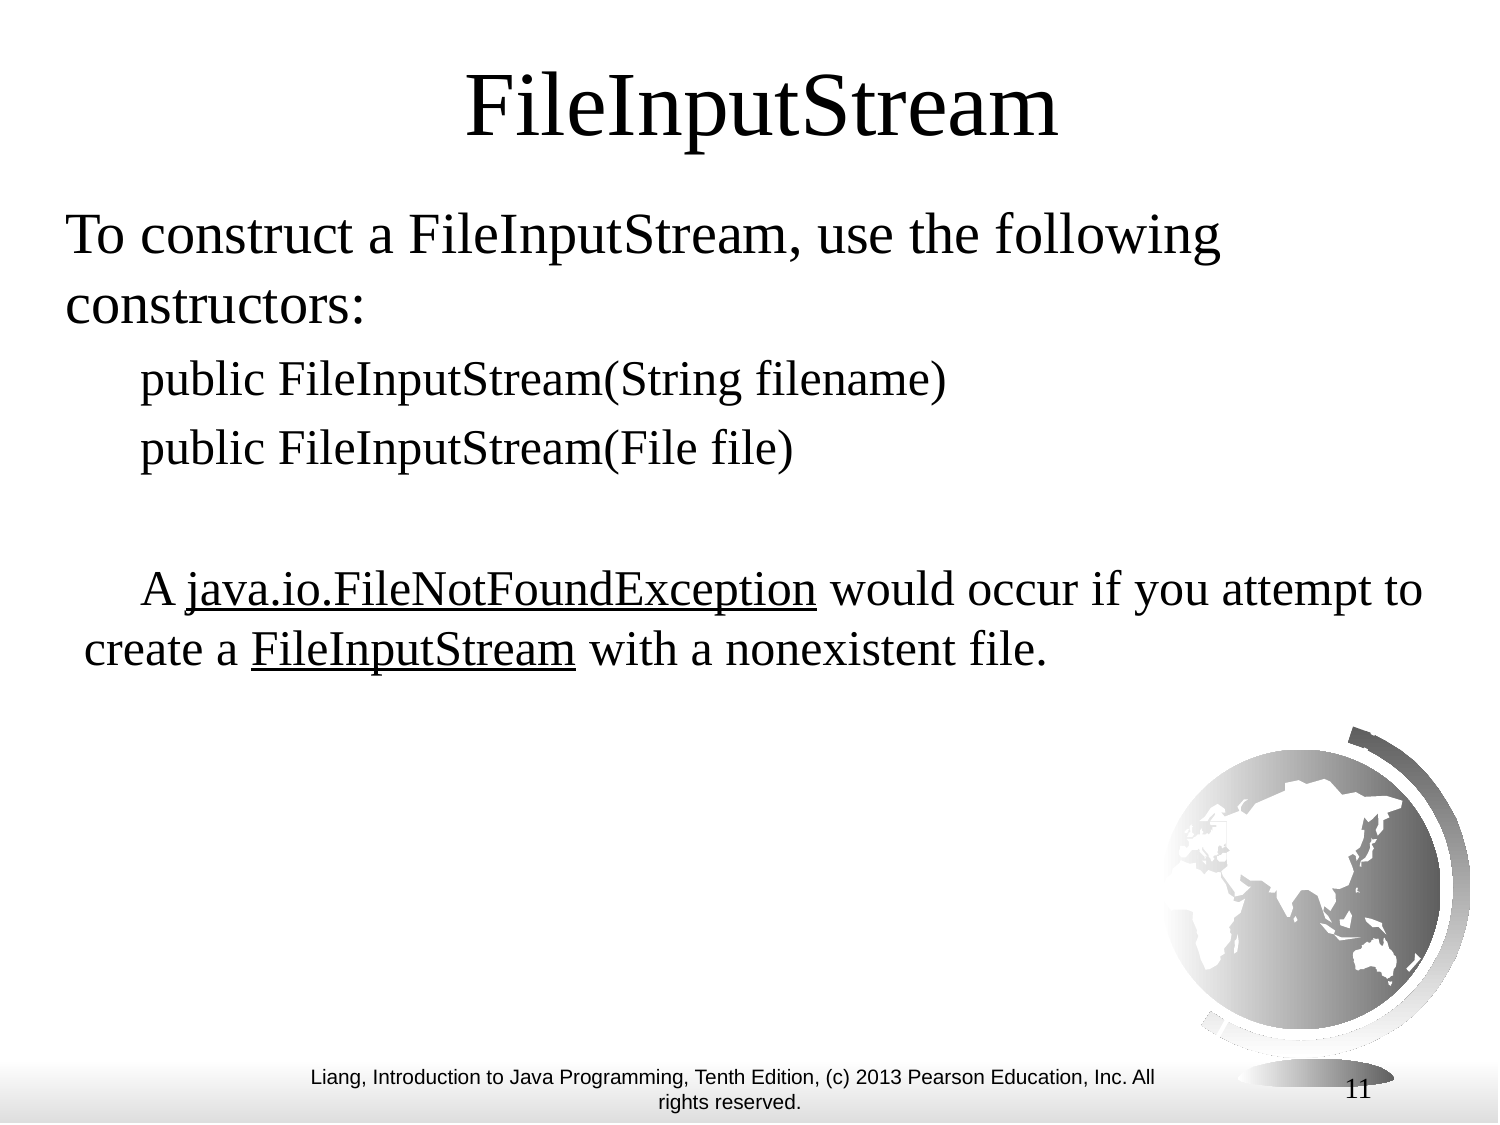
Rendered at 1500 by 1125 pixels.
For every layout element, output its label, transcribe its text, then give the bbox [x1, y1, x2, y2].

list To construct a FileInputStream, use the following constructors: public FileInputStream(String filename) public FileInputStream(File file) A java.io.FileNotFoundException would occur if you attempt to create a FileInputStream with a nonexistent file. [50, 187, 1475, 825]
title FileInputStream [125, 37, 1400, 160]
slide_number 11 [1074, 1049, 1388, 1125]
